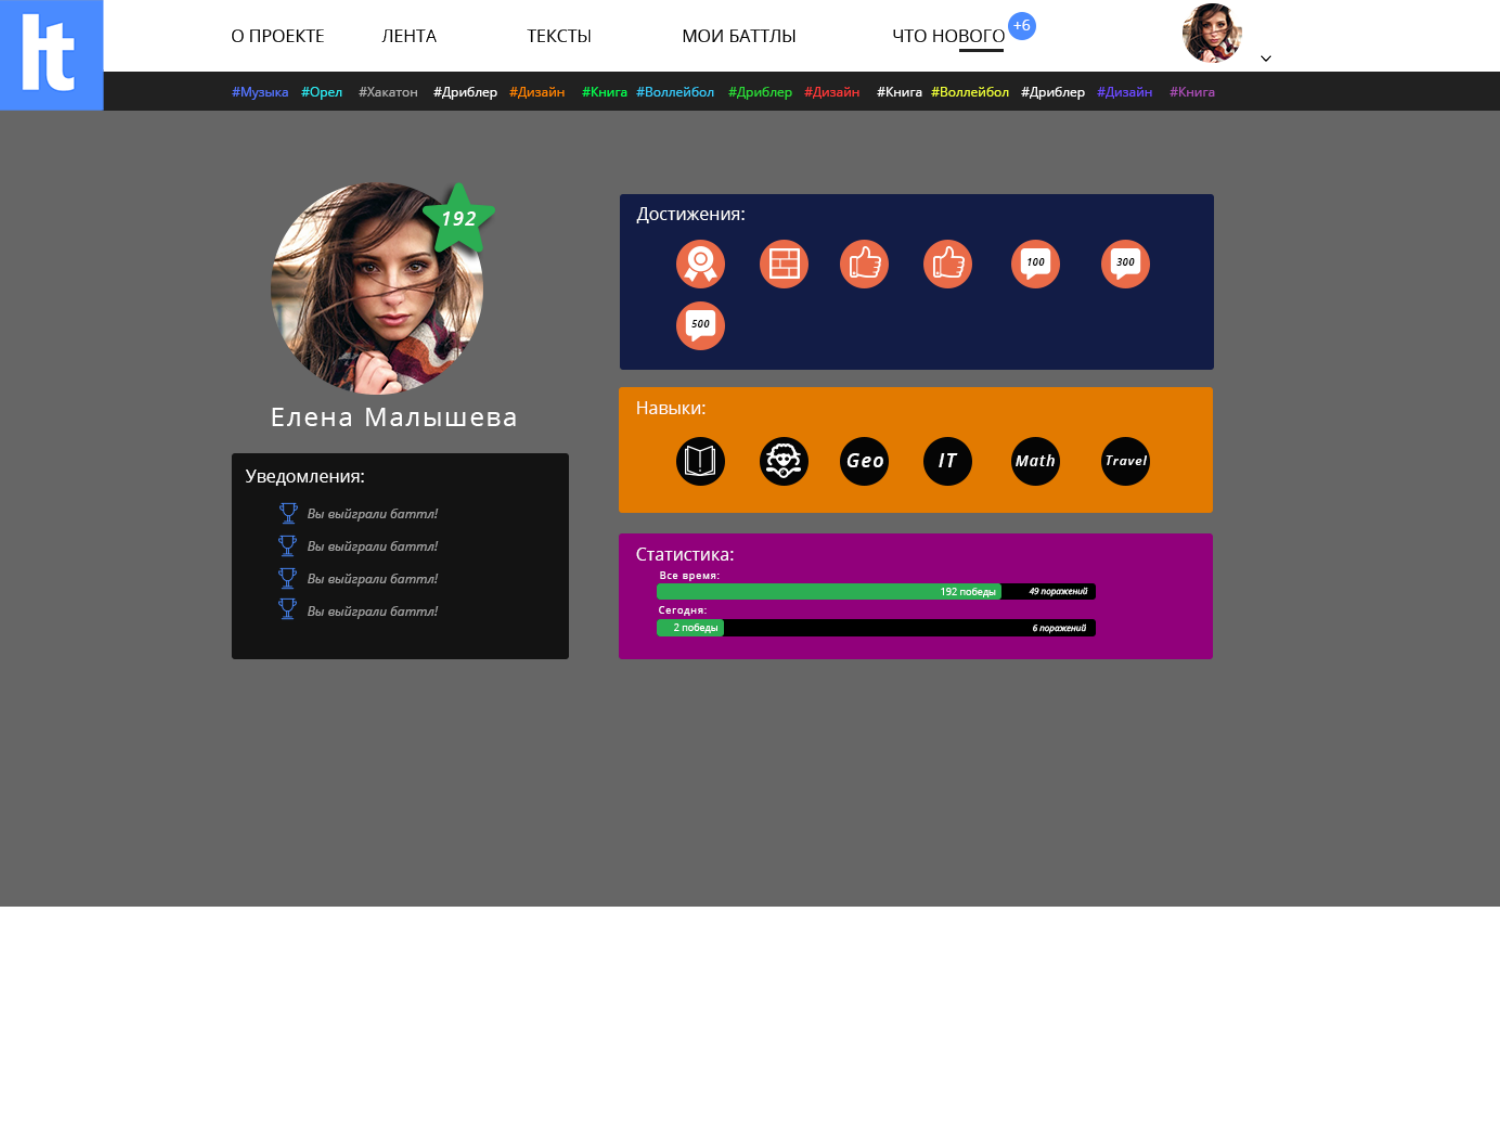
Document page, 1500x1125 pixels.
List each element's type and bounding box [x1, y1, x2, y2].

picture [0, 0, 1500, 952]
